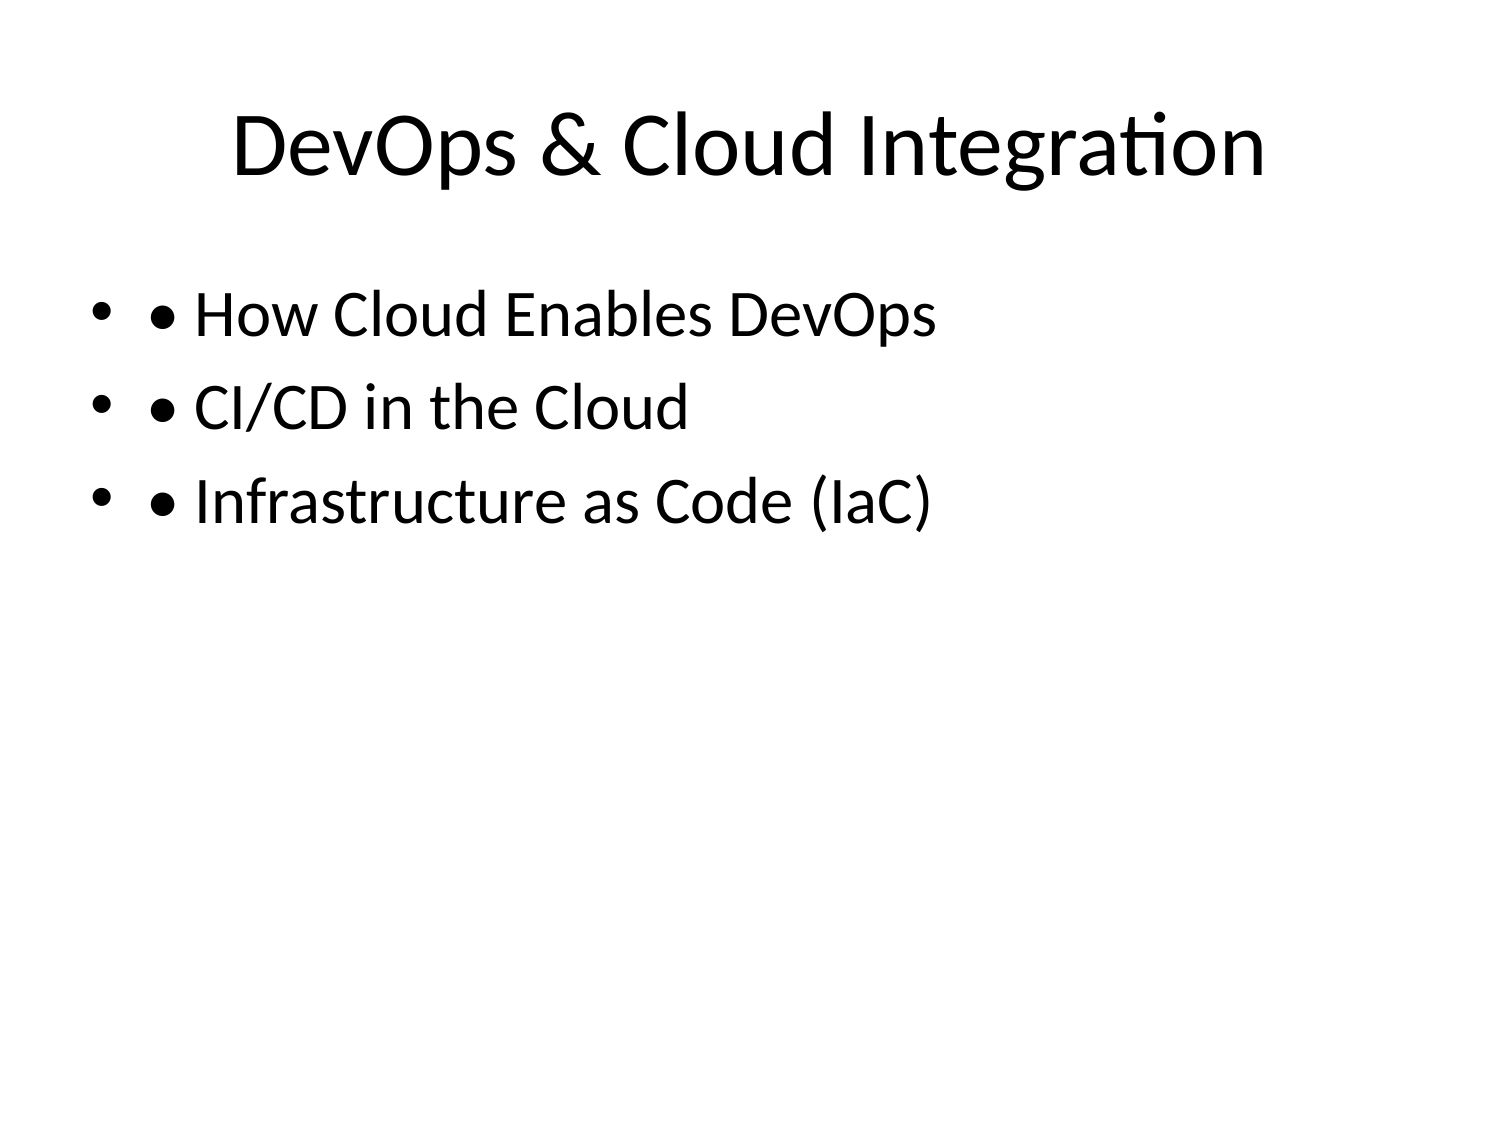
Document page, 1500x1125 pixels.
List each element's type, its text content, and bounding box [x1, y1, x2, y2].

list • How Cloud Enables DevOps • CI/CD in the Cloud • Infrastructure as Code (IaC) [75, 262, 1425, 1005]
title DevOps & Cloud Integration [75, 45, 1425, 233]
